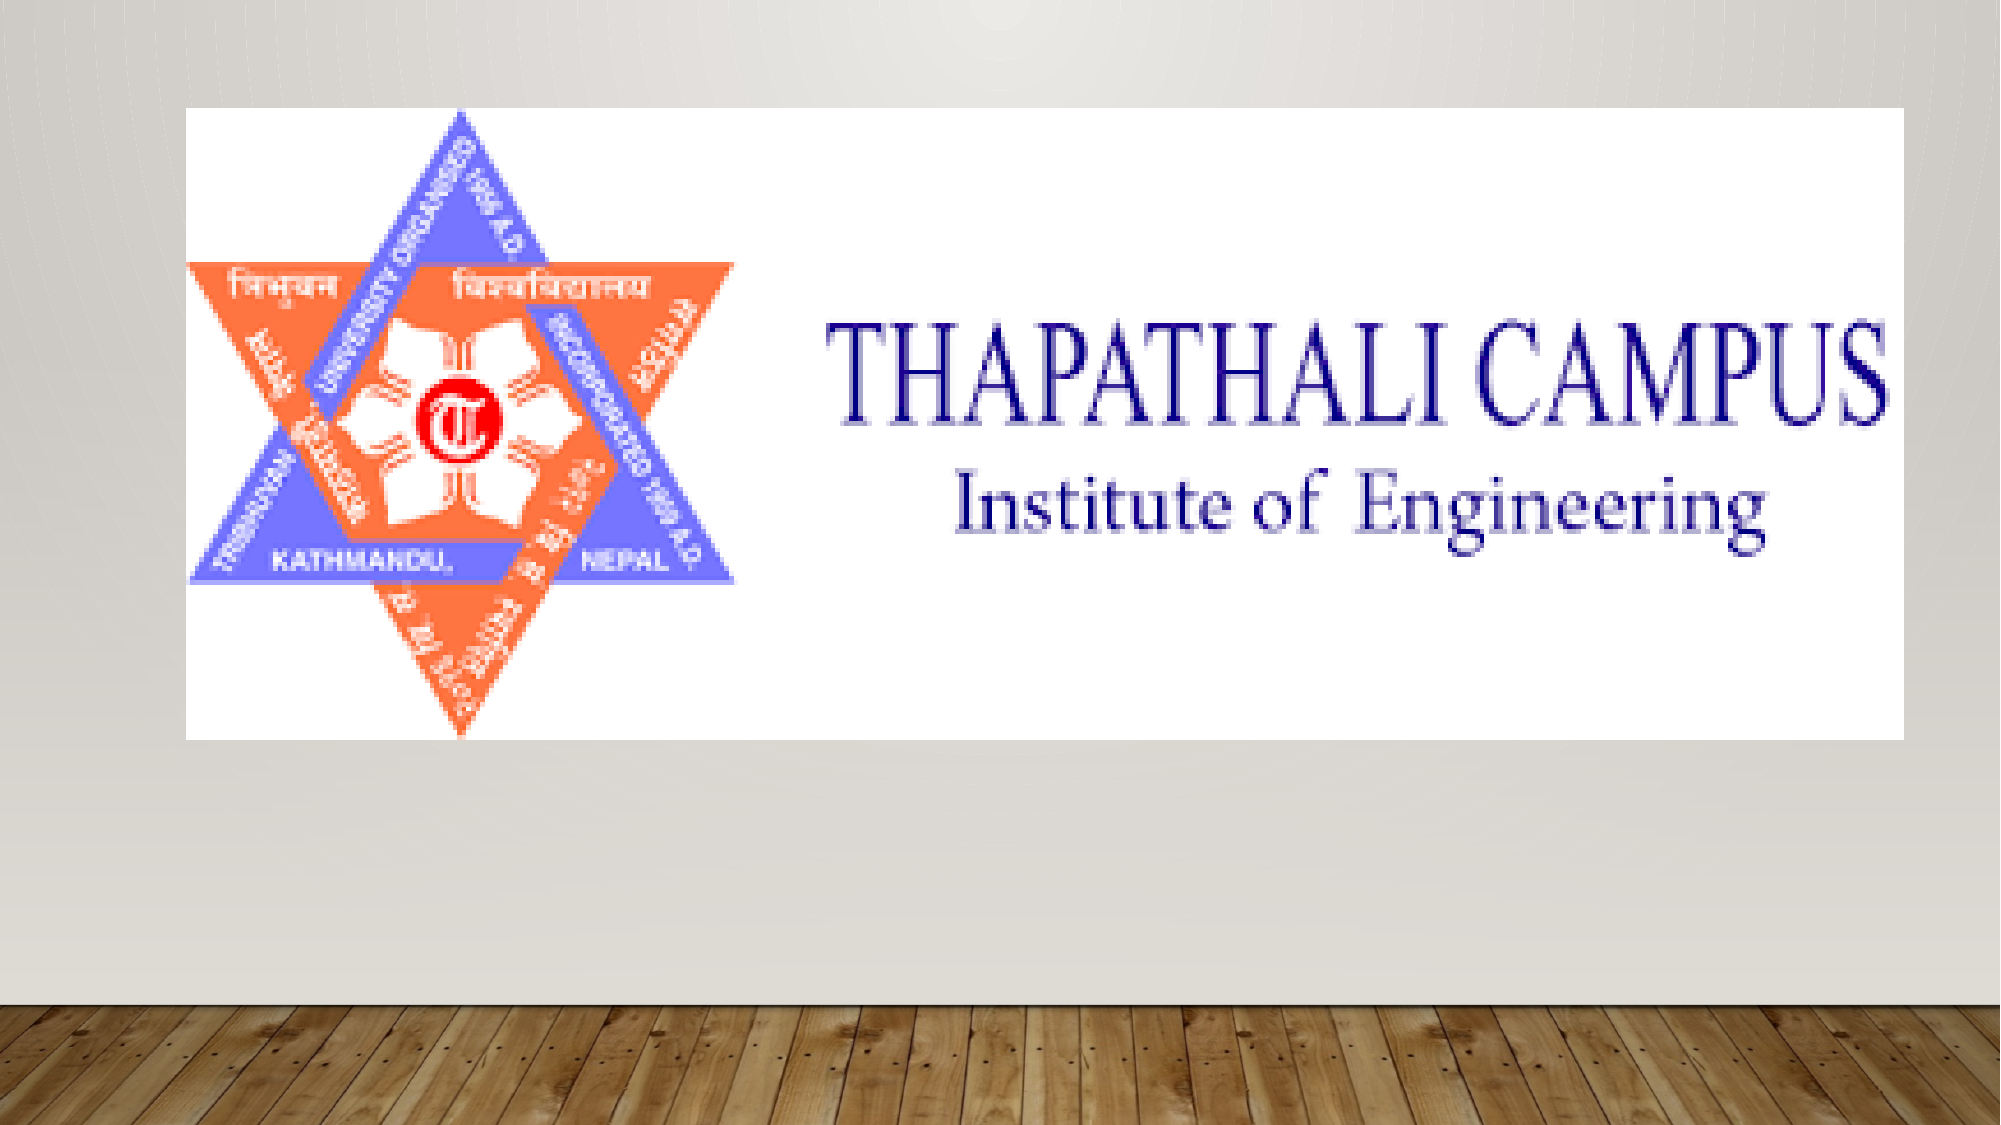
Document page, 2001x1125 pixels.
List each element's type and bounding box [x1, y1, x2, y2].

picture [0, 1005, 2000, 1125]
picture [186, 107, 1904, 740]
